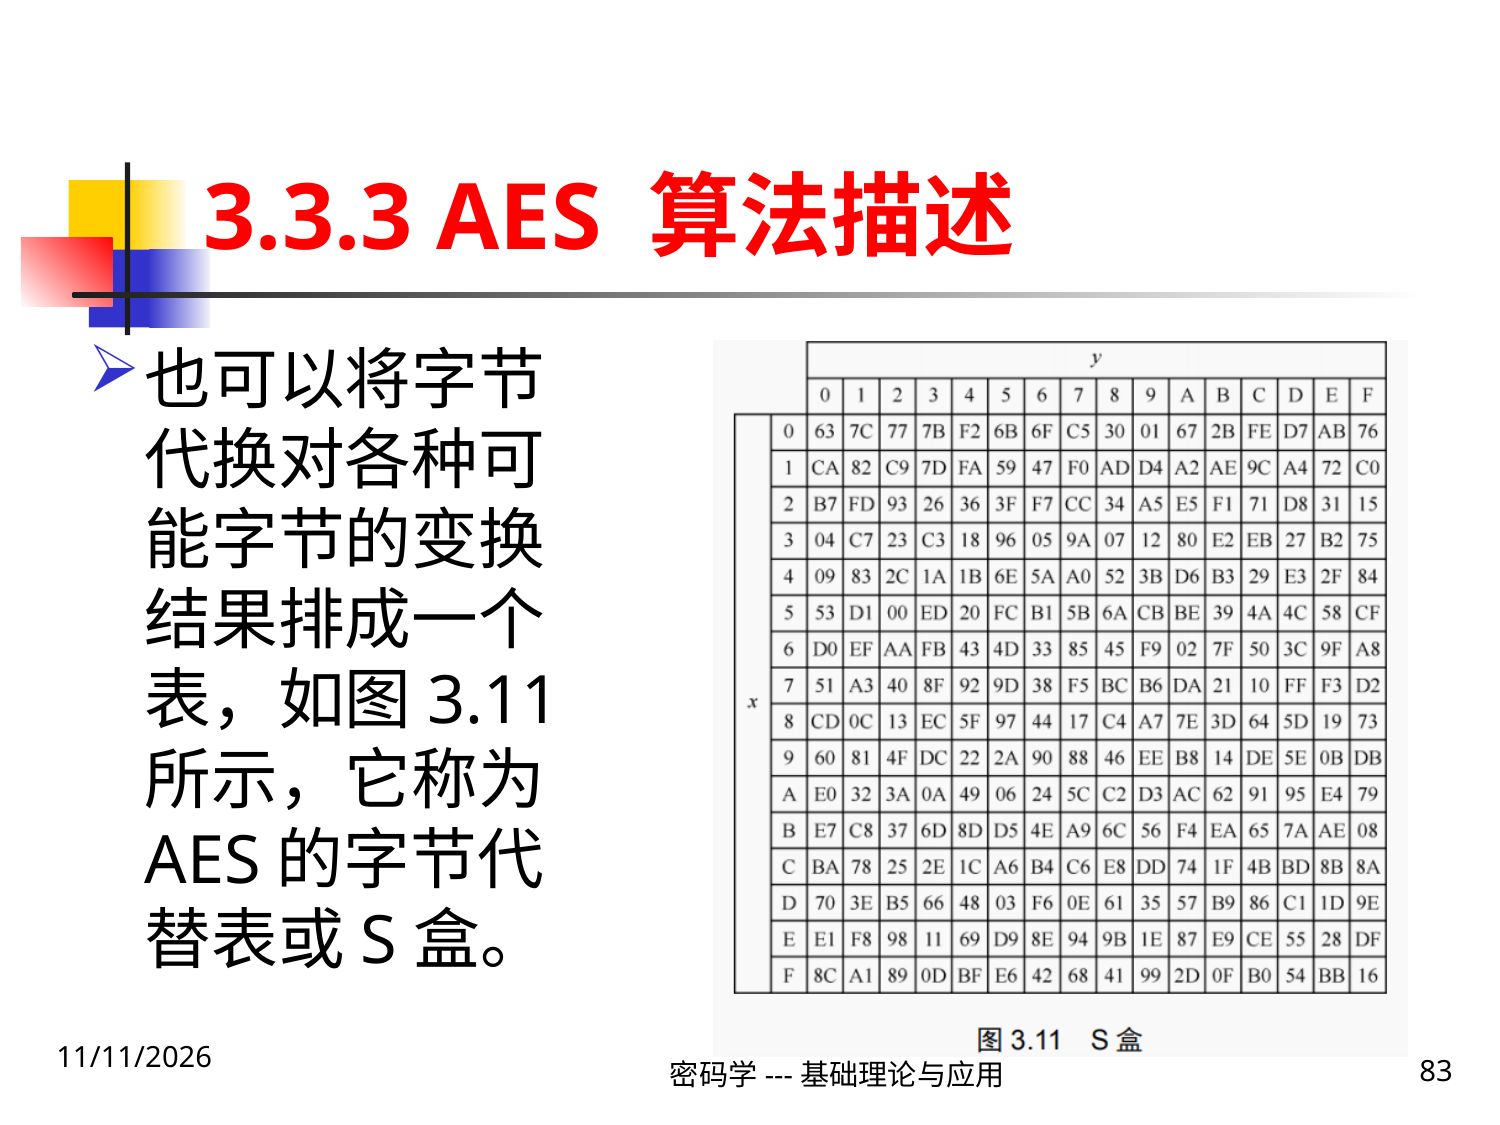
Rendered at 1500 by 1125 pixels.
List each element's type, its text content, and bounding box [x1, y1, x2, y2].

slide_number 2020\1\23 Thursday [41, 1019, 455, 1096]
picture [712, 340, 1408, 1057]
title 3.3.3 AES 算法描述 [188, 34, 1468, 276]
footer 密码学---基础理论与应用 [599, 1023, 1076, 1100]
list 也可以将字节代换对各种可能字节的变换结果排成一个表，如图3.11所示，它称为AES的字节代替表或S盒。 [73, 329, 625, 1052]
slide_number 83 [1154, 1023, 1468, 1100]
